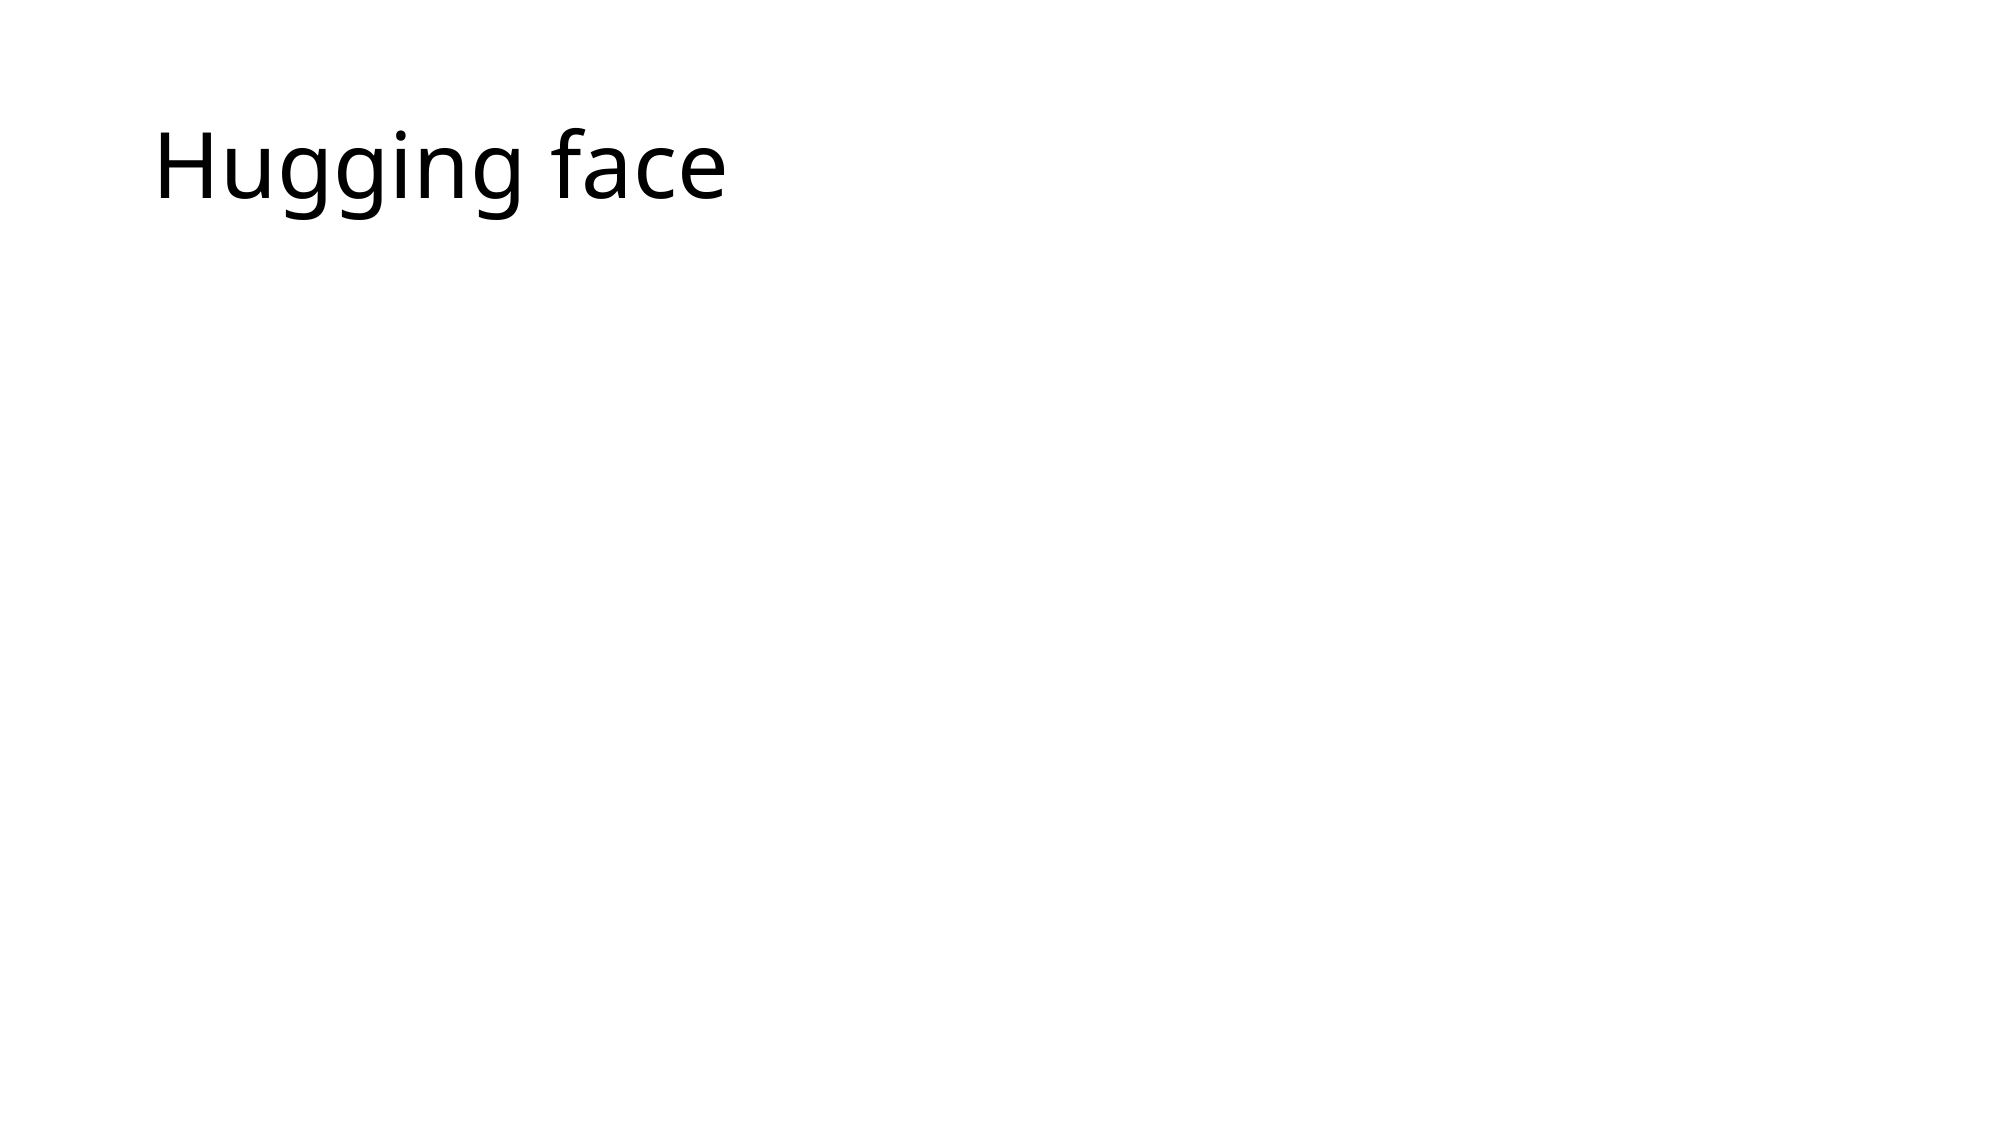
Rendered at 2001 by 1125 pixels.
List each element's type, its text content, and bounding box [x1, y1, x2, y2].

title Hugging face [137, 59, 1863, 278]
